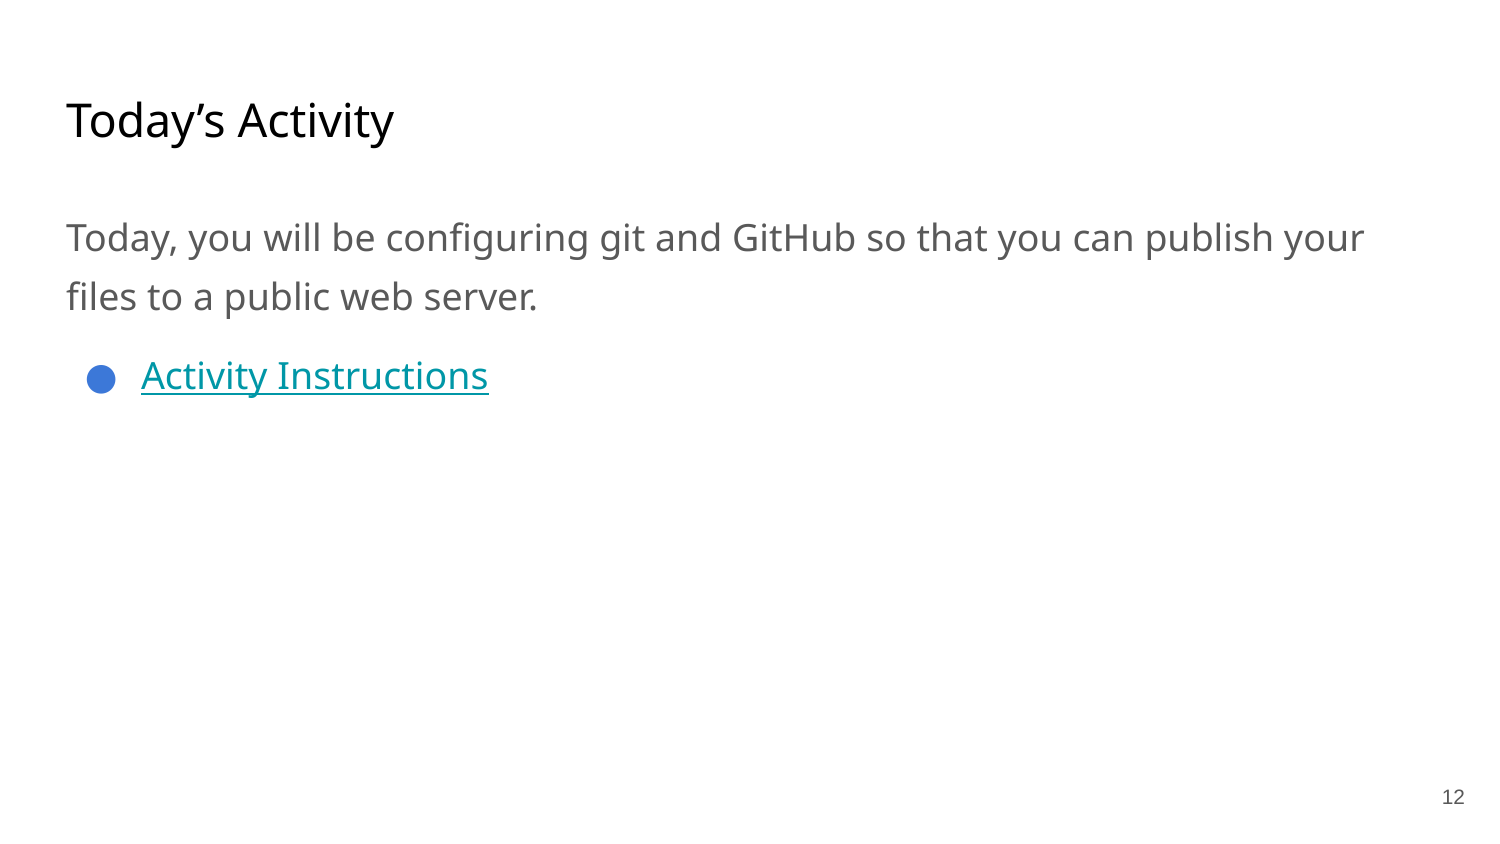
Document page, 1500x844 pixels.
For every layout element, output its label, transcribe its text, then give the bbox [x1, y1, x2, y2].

list Today, you will be configuring git and GitHub so that you can publish your files to a public web server. Activity Instructions [51, 189, 1449, 786]
title Today’s Activity [51, 72, 1449, 167]
slide_number ‹#› [1389, 764, 1480, 830]
